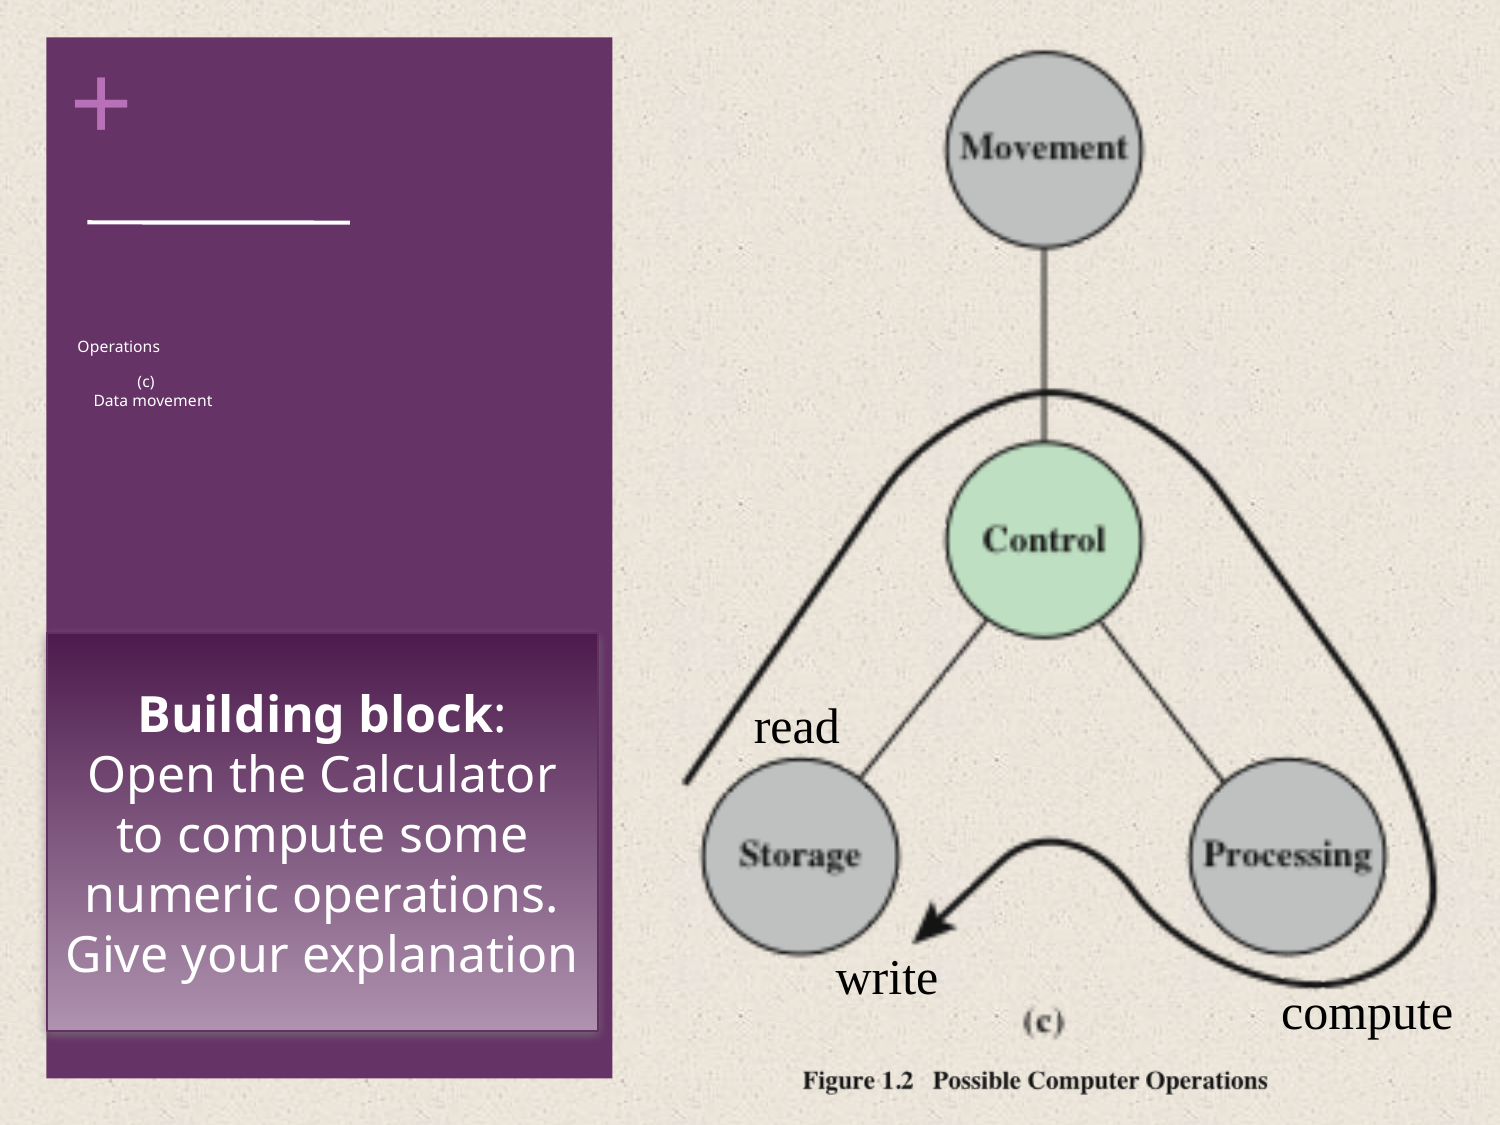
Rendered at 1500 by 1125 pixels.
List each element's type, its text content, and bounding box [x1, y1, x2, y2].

picture [549, 0, 1500, 1125]
title Operations (c) Data movement [62, 93, 542, 418]
text_box Building block: Open the Calculator to compute some numeric operations. Give your explanation [46, 632, 542, 1032]
